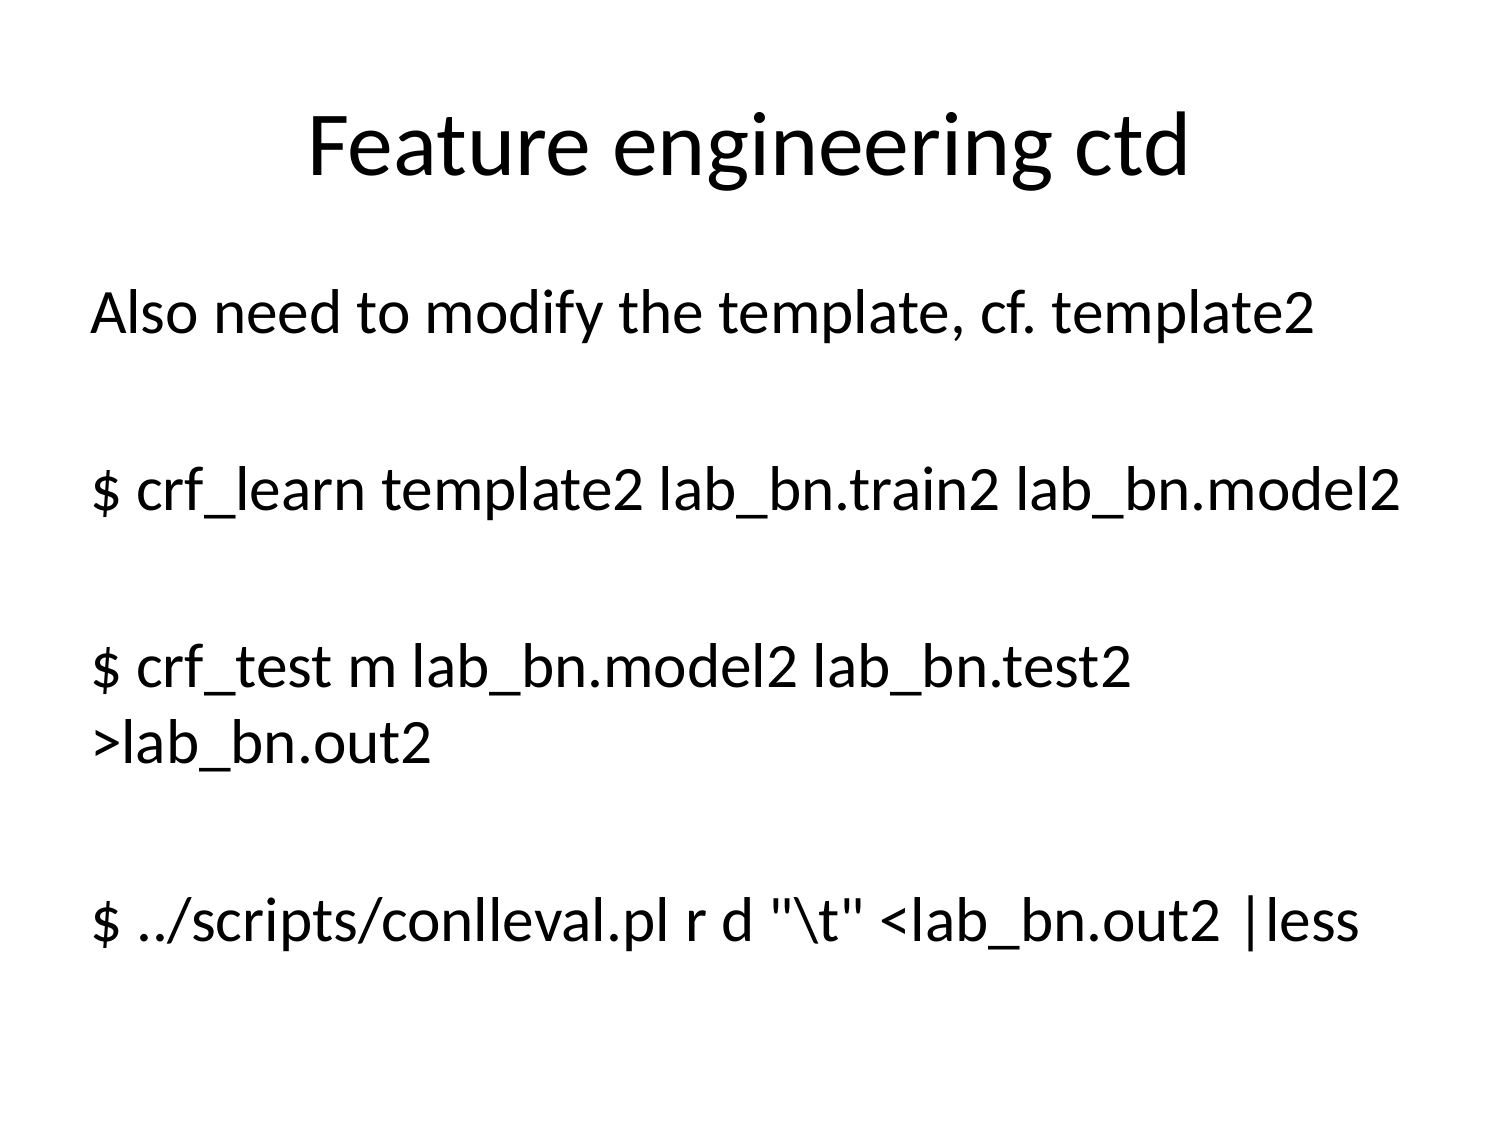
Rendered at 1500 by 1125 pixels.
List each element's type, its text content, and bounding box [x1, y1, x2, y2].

title Feature engineering ctd [75, 45, 1425, 233]
list Also need to modify the template, cf. template2 $ crf_learn template2 lab_bn.train2 lab_bn.model2 $ crf_test ­m lab_bn.model2 lab_bn.test2 >lab_bn.out2 $ ../scripts/conlleval.pl ­r ­d "\t" <lab_bn.out2 |less [75, 262, 1425, 1005]
